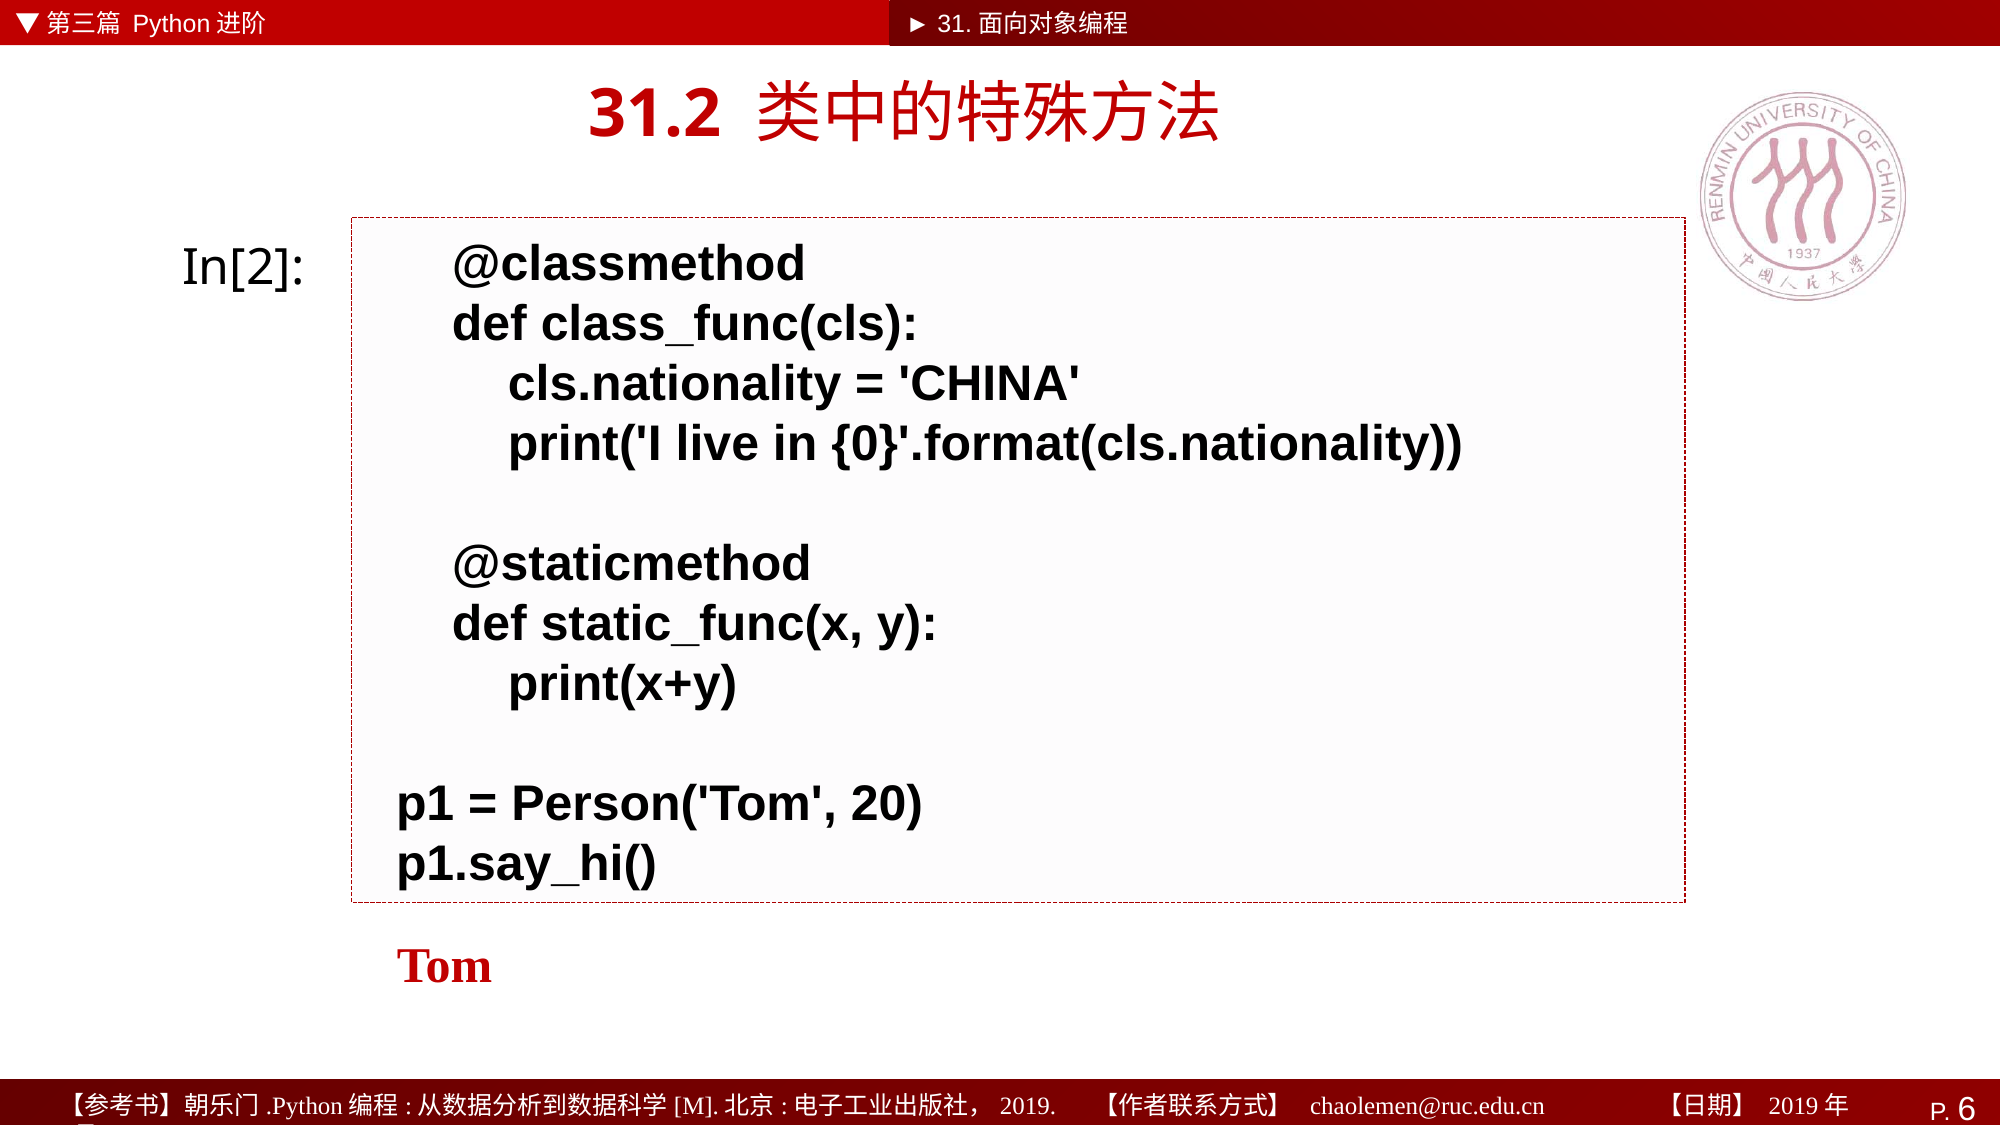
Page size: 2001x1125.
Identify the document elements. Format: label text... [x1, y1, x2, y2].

title 31.2 类中的特殊方法 [101, 42, 1710, 178]
picture [1696, 89, 1910, 304]
text_box @classmethod def class_func(cls): cls.nationality = 'CHINA' print('I live in {0}'.format(cls.nationality)) @staticmethod def static_func(x, y): print(x+y) p1 = Person('Tom', 20) p1.say_hi() [348, 214, 1689, 907]
text_box In[2]: [167, 226, 334, 302]
list ▼第三篇 Python进阶 [0, 0, 725, 43]
list ► 31.面向对象编程 [890, 0, 1249, 42]
text_box Tom [349, 911, 1667, 1015]
